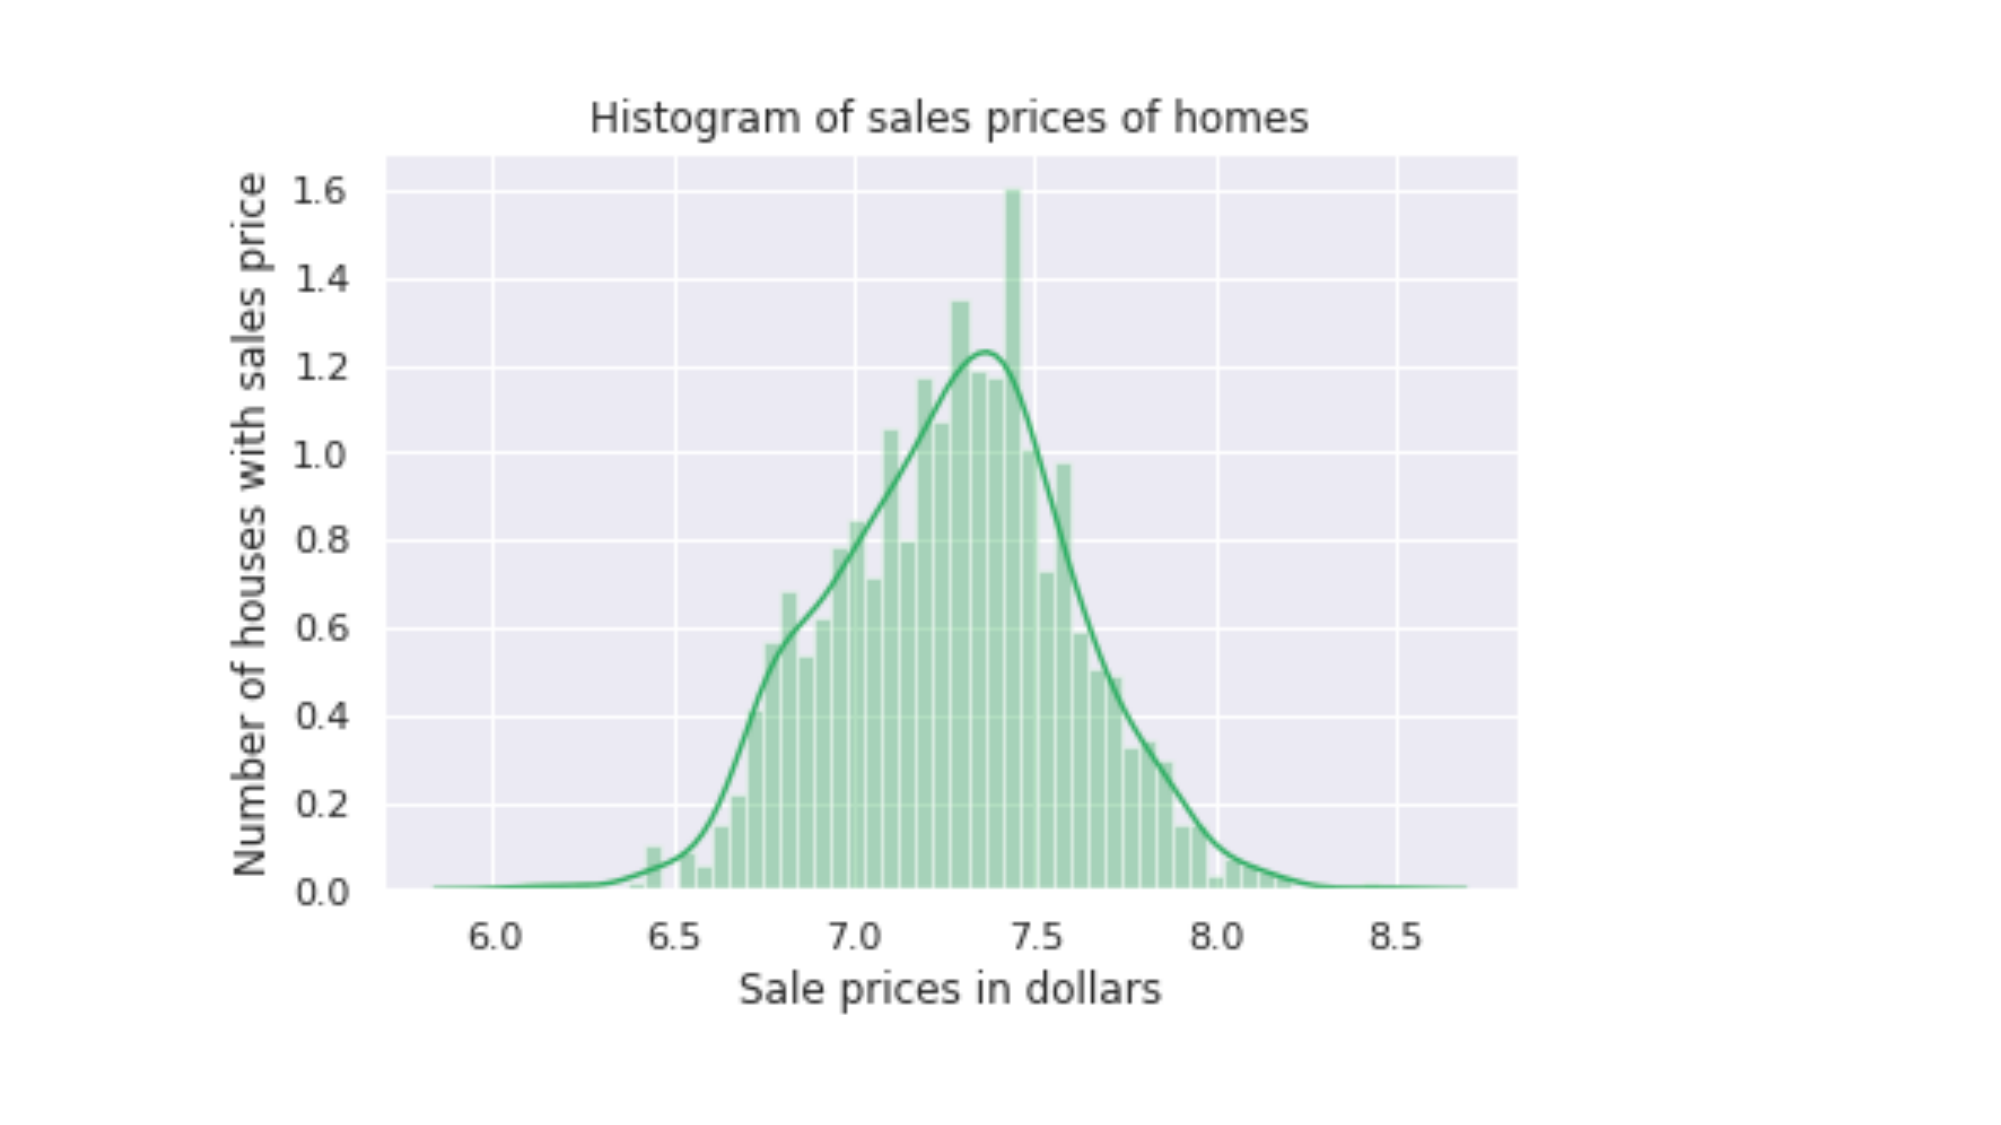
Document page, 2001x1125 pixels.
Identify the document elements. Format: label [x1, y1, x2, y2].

list [191, 59, 1695, 1059]
